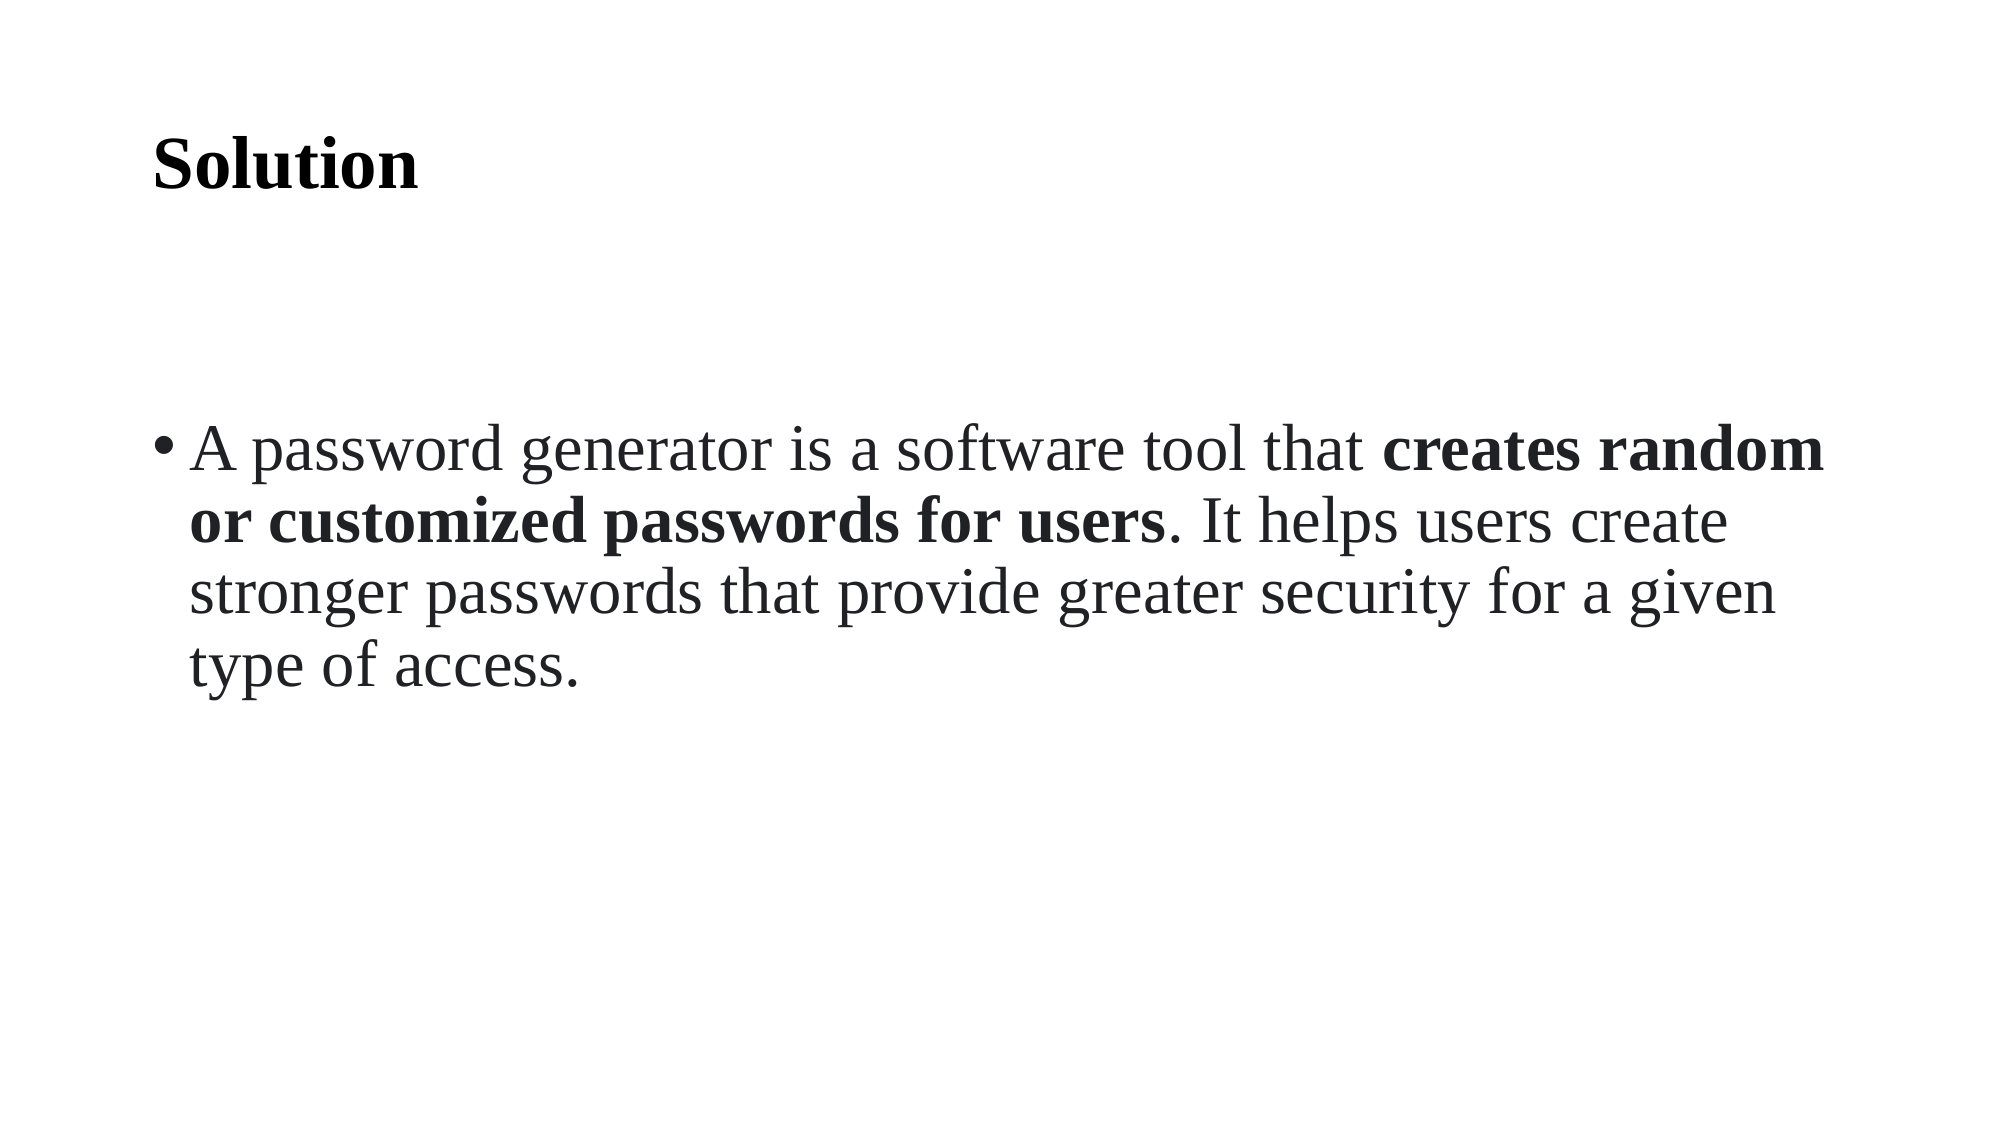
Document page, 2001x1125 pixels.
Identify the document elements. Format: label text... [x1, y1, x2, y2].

title Solution [137, 55, 1863, 273]
list A password generator is a software tool that creates random or customized passwords for users. It helps users create stronger passwords that provide greater security for a given type of access. [137, 303, 1863, 1018]
